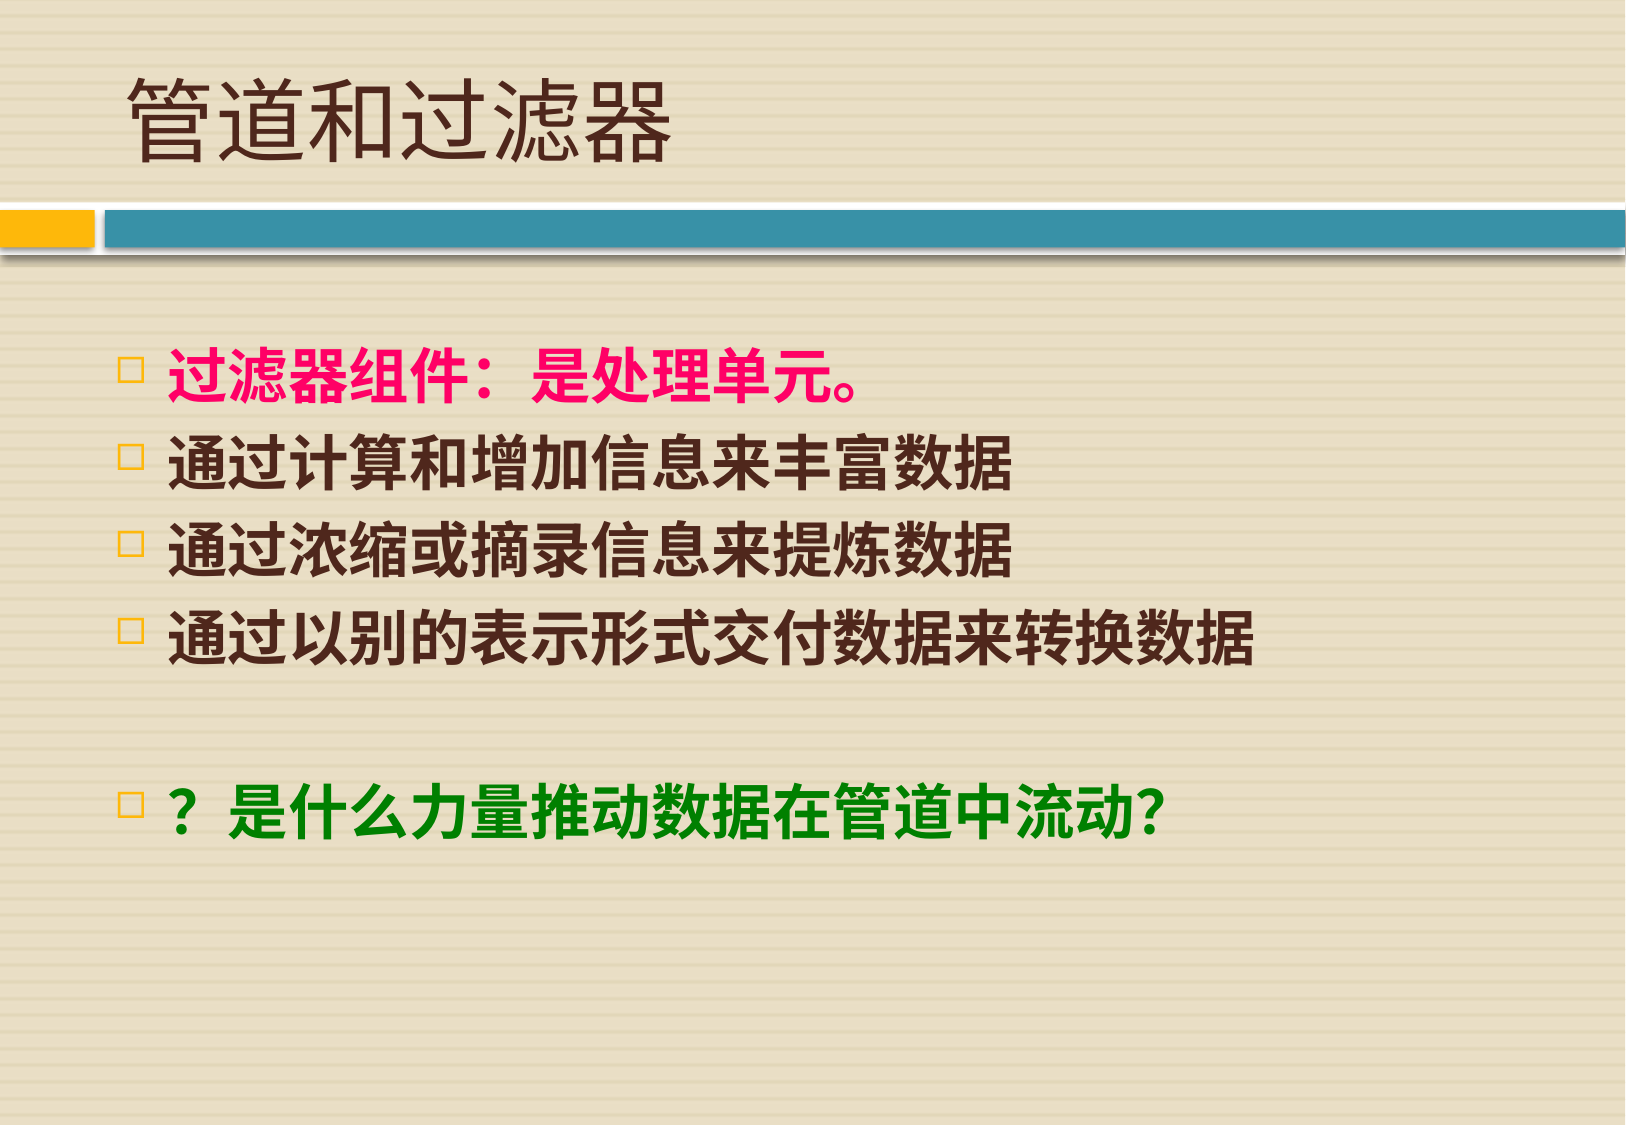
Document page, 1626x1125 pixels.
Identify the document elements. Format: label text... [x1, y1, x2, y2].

title 管道和过滤器 [108, 37, 1558, 200]
text_box 过滤器组件：是处理单元。 通过计算和增加信息来丰富数据 通过浓缩或摘录信息来提炼数据 通过以别的表示形式交付数据来转换数据 ？是什么力量推动数据在管道中流动？ [100, 330, 1469, 1006]
